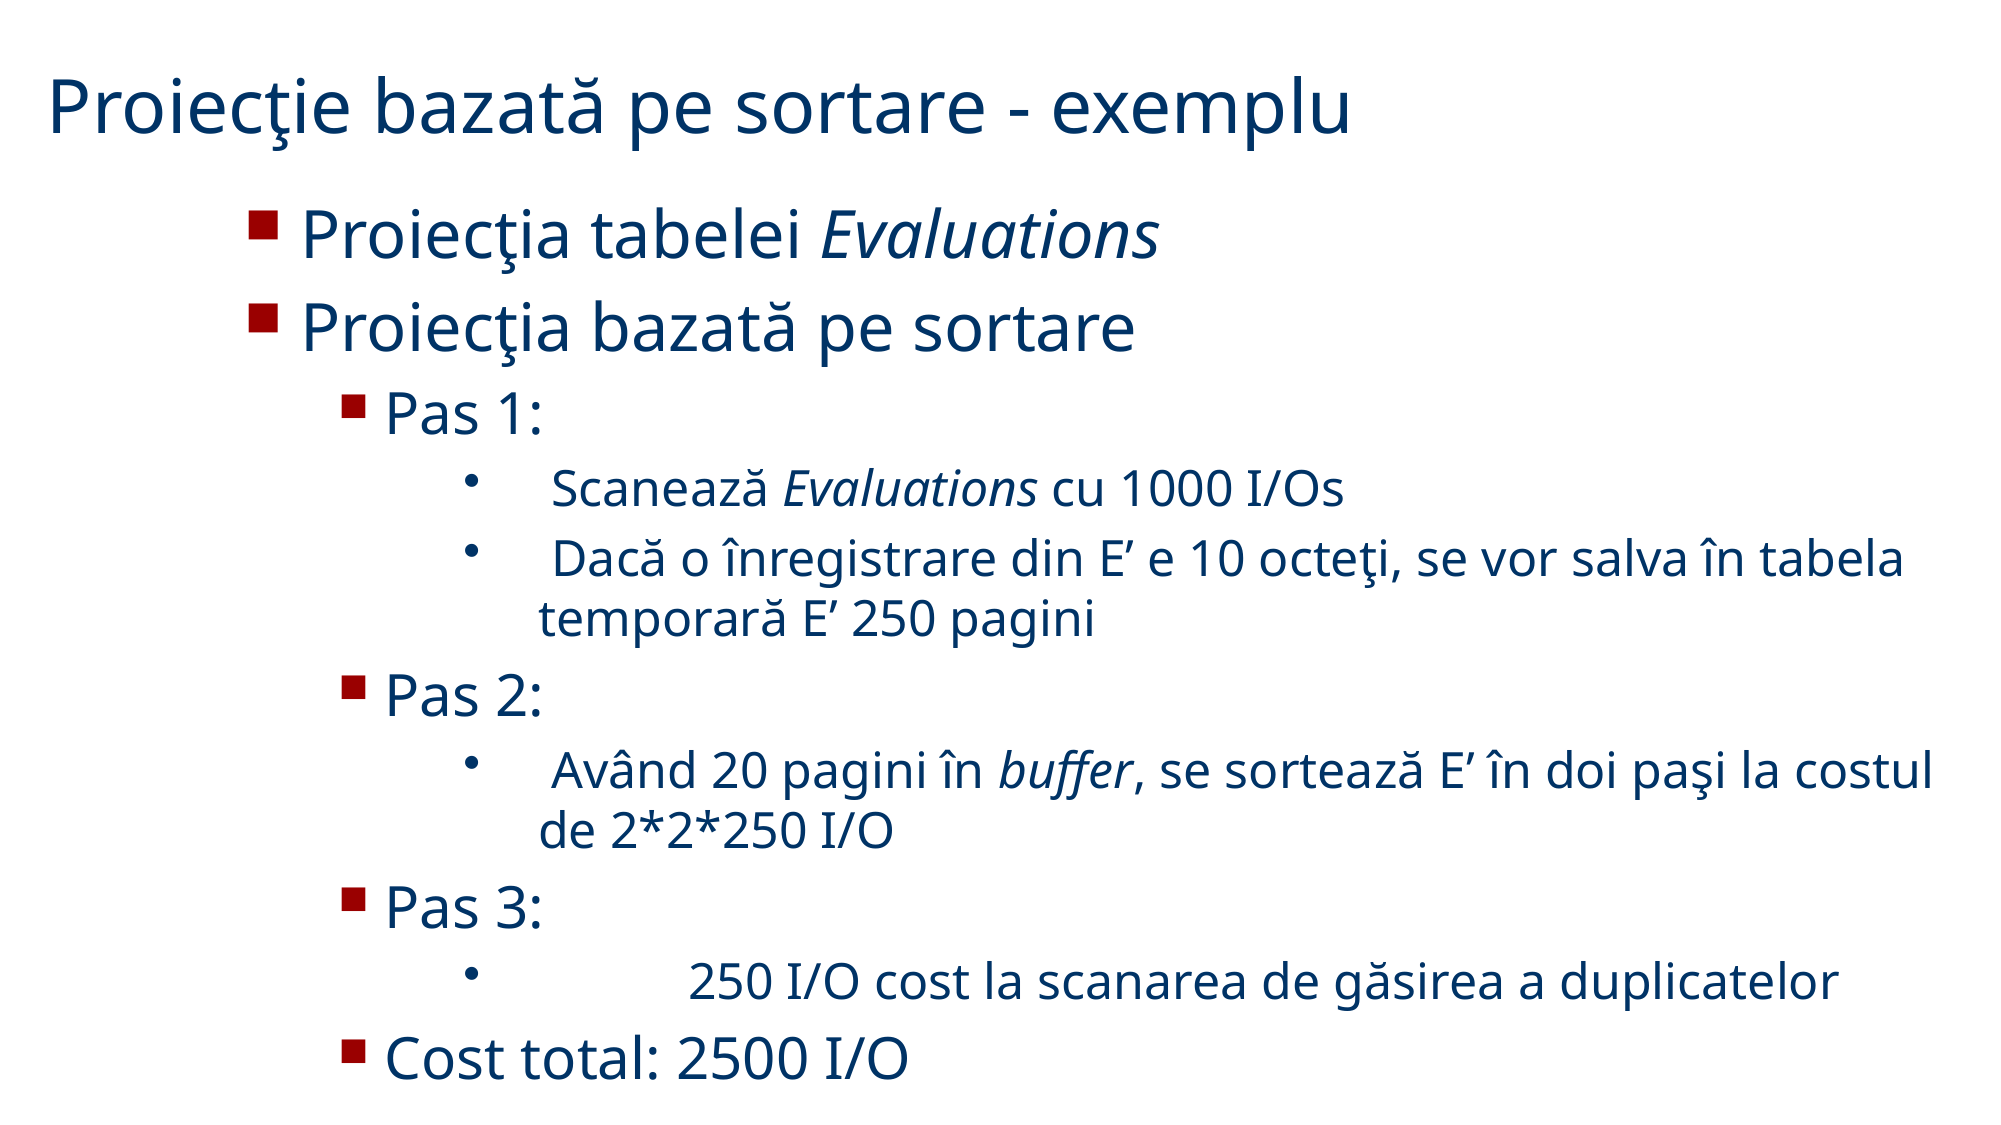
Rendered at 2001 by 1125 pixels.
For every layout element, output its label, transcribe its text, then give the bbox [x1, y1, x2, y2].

title Proiecţie bazată pe sortare - exemplu [31, 50, 1700, 156]
subtitle Proiecţia tabelei Evaluations Proiecţia bazată pe sortare Pas 1: Scanează Evaluations cu 1000 I/Os Dacă o înregistrare din E’ e 10 octeţi, se vor salva în tabela temporară E’ 250 pagini Pas 2: Având 20 pagini în buffer, se sortează E’ în doi paşi la costul de 2*2*250 I/O Pas 3: 250 I/O cost la scanarea de găsirea a duplicatelor Cost total: 2500 I/O [229, 184, 2000, 1010]
